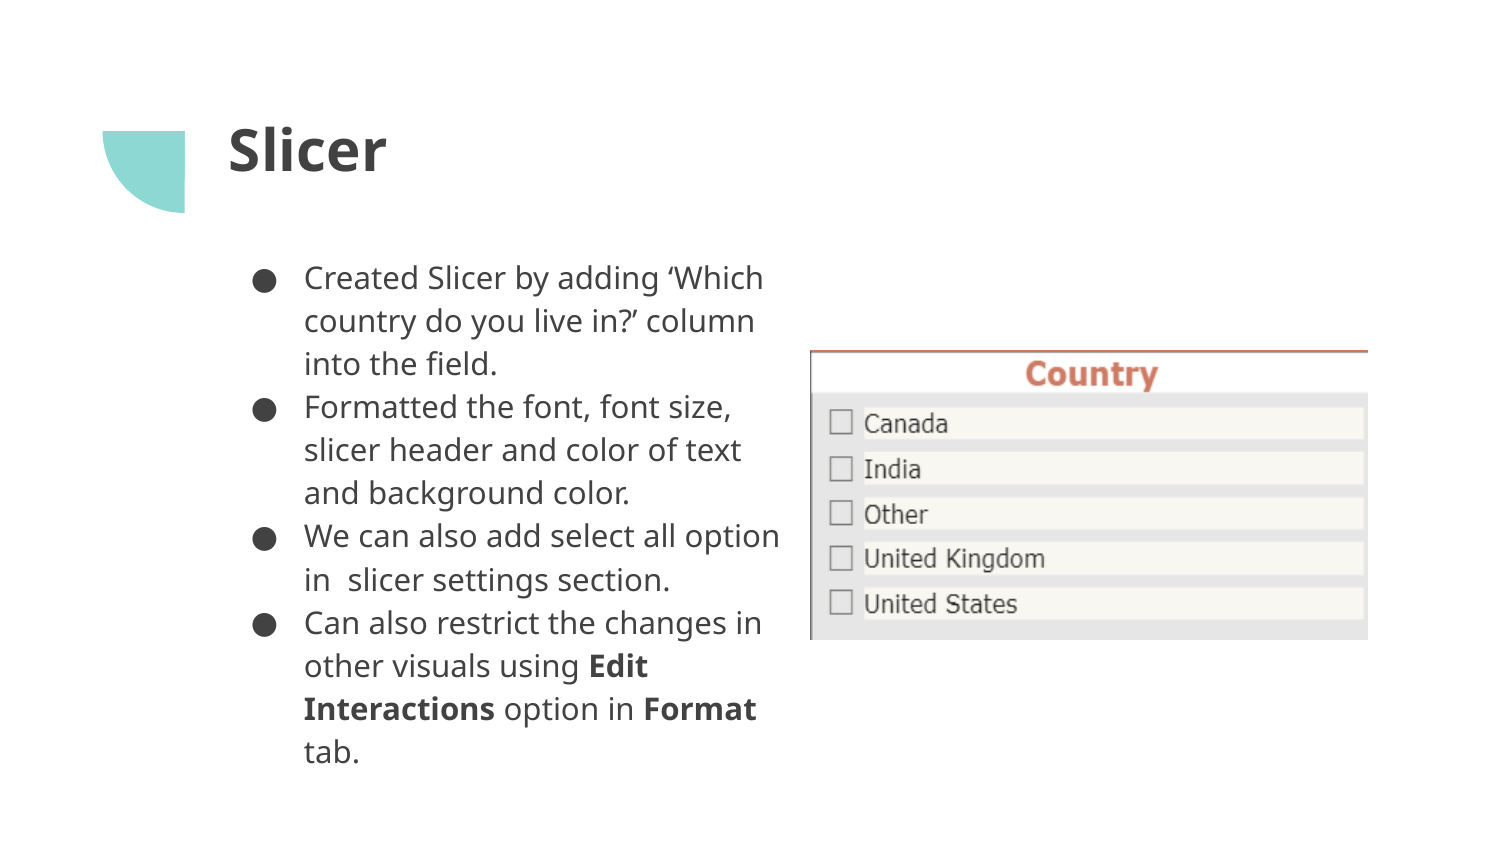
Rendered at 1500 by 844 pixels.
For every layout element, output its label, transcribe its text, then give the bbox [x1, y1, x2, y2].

title Slicer [213, 98, 1368, 263]
list Created Slicer by adding ‘Which country do you live in?’ column into the field. Formatted the font, font size, slicer header and color of text and background color. We can also add select all option in slicer settings section. Can also restrict the changes in other visuals using Edit Interactions option in Format tab. [213, 237, 799, 728]
picture [809, 350, 1368, 640]
